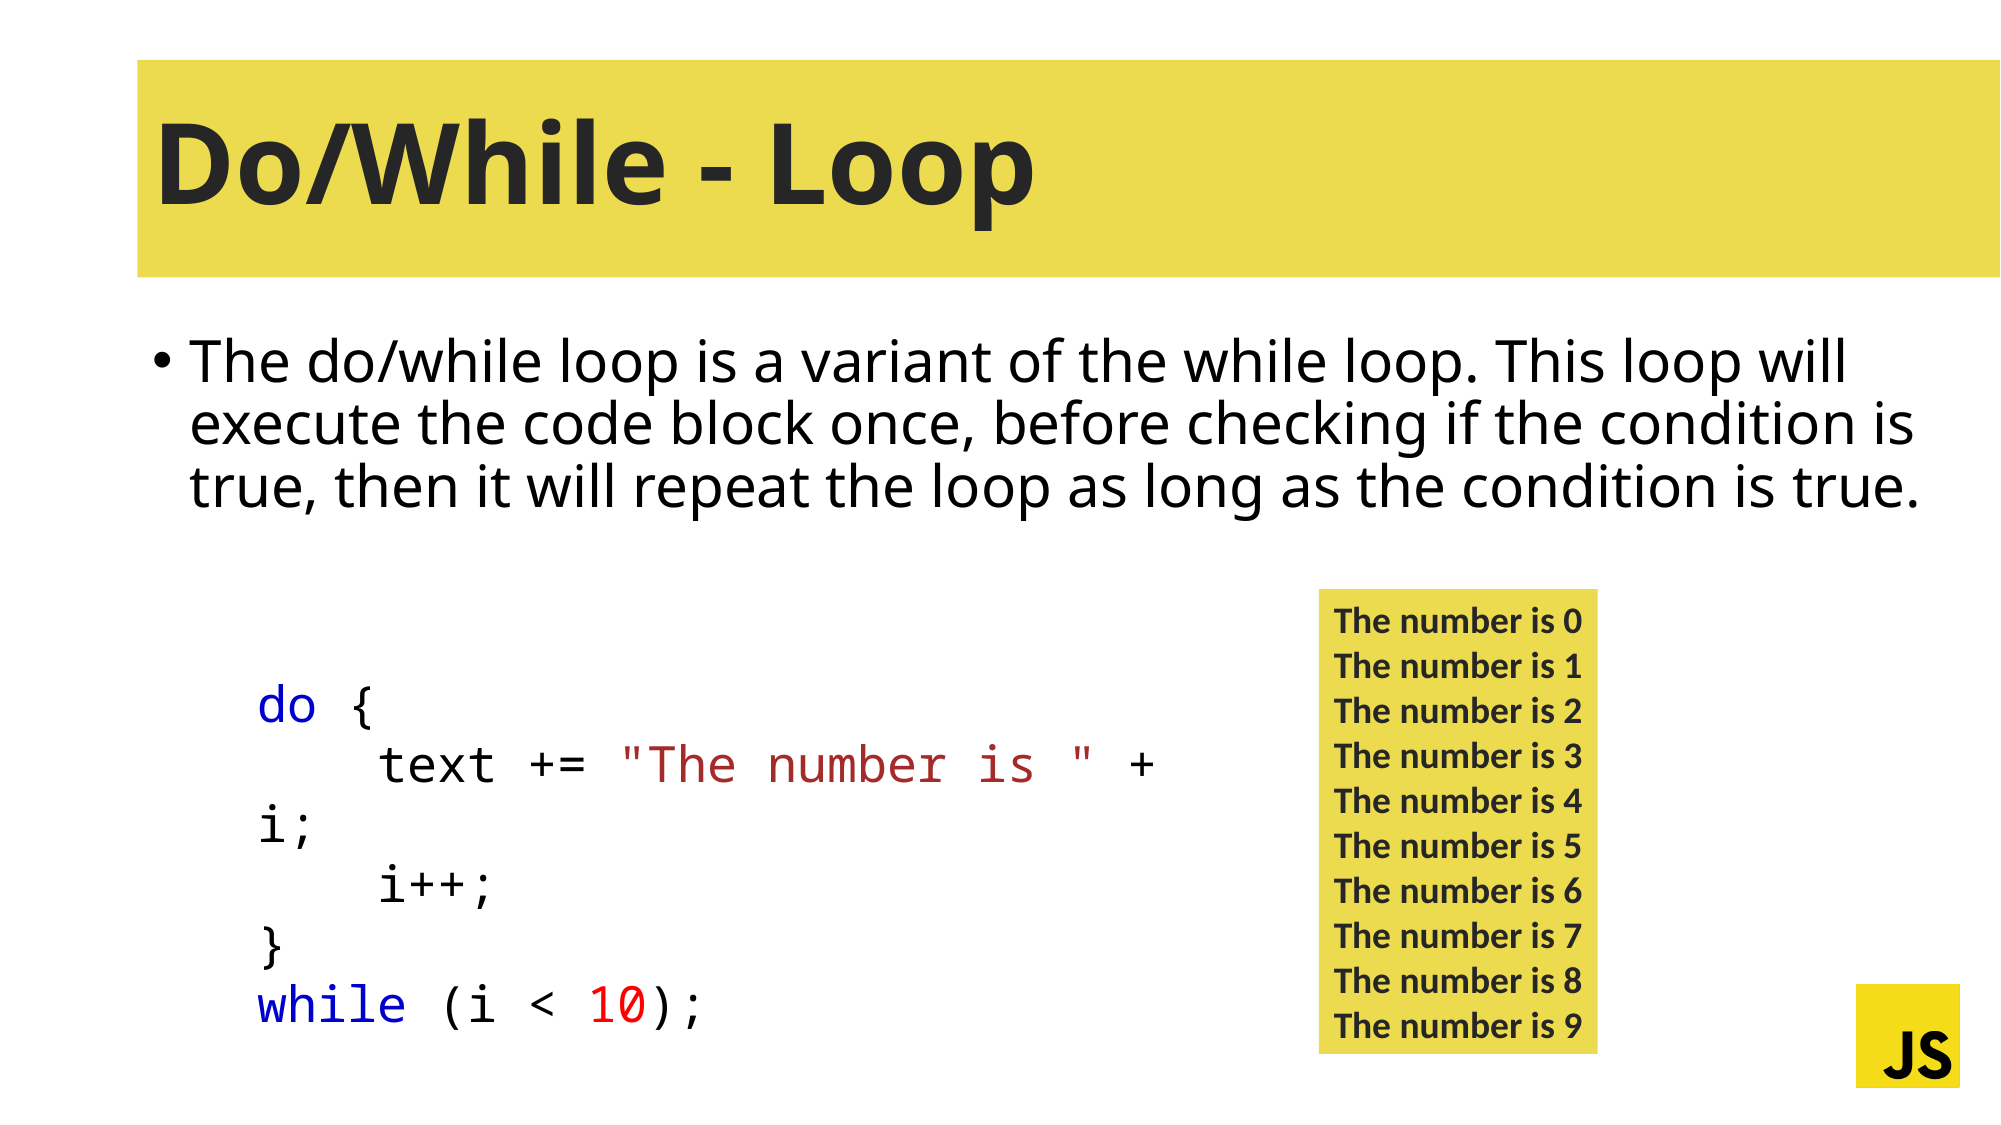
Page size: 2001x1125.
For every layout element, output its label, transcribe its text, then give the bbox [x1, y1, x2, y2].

picture [1853, 982, 1961, 1088]
text_box do { text += "The number is " + i; i++; } while (i < 10); [242, 664, 1243, 1040]
list The do/while loop is a variant of the while loop. This loop will execute the code block once, before checking if the condition is true, then it will repeat the loop as long as the condition is true. [137, 324, 1961, 416]
title Do/While - Loop [137, 59, 2000, 278]
text_box The number is 0 The number is 1 The number is 2 The number is 3 The number is 4 The number is 5 The number is 6 The number is 7 The number is 8 The number is 9 [1318, 589, 1598, 1054]
